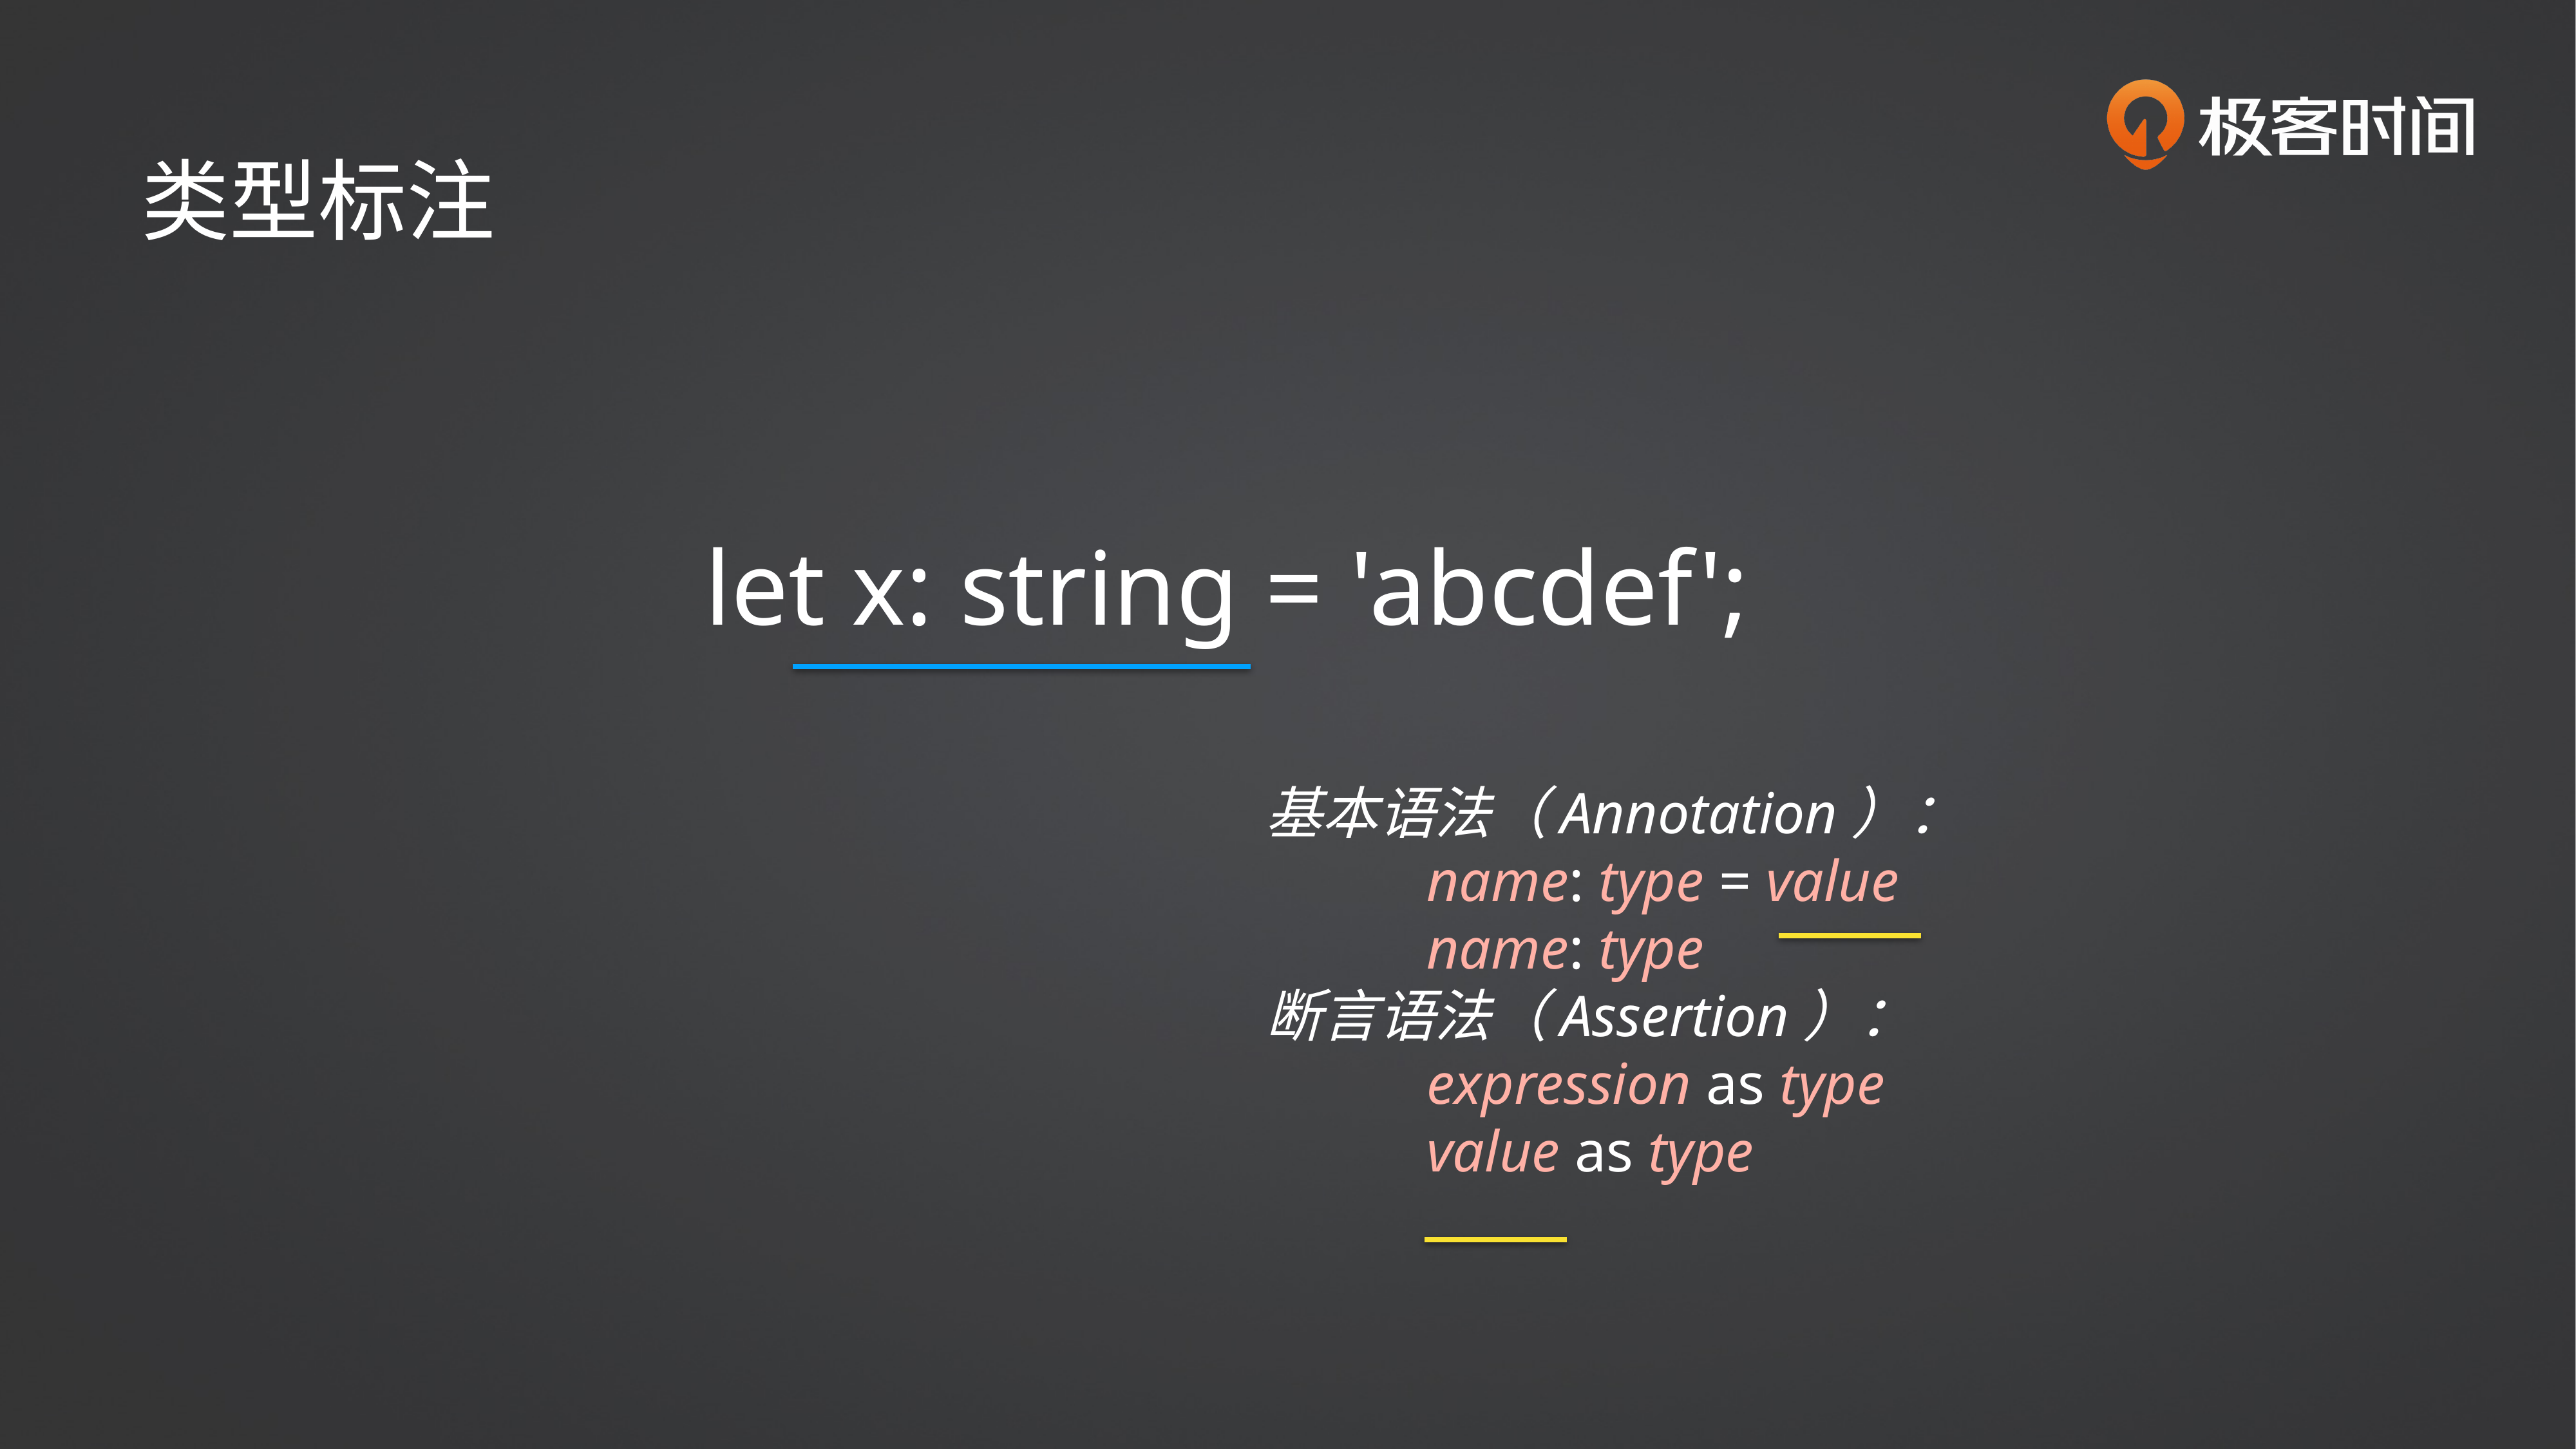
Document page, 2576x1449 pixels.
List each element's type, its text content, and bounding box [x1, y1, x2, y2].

text_box let x: string = 'abcdef'; [699, 517, 1756, 651]
picture [0, 0, 2576, 1449]
text_box 类型标注 [135, 139, 671, 257]
text_box 基本语法（Annotation）： name: type = value name: type 断言语法（Assertion）： expression as type value as type [1265, 777, 2122, 1183]
